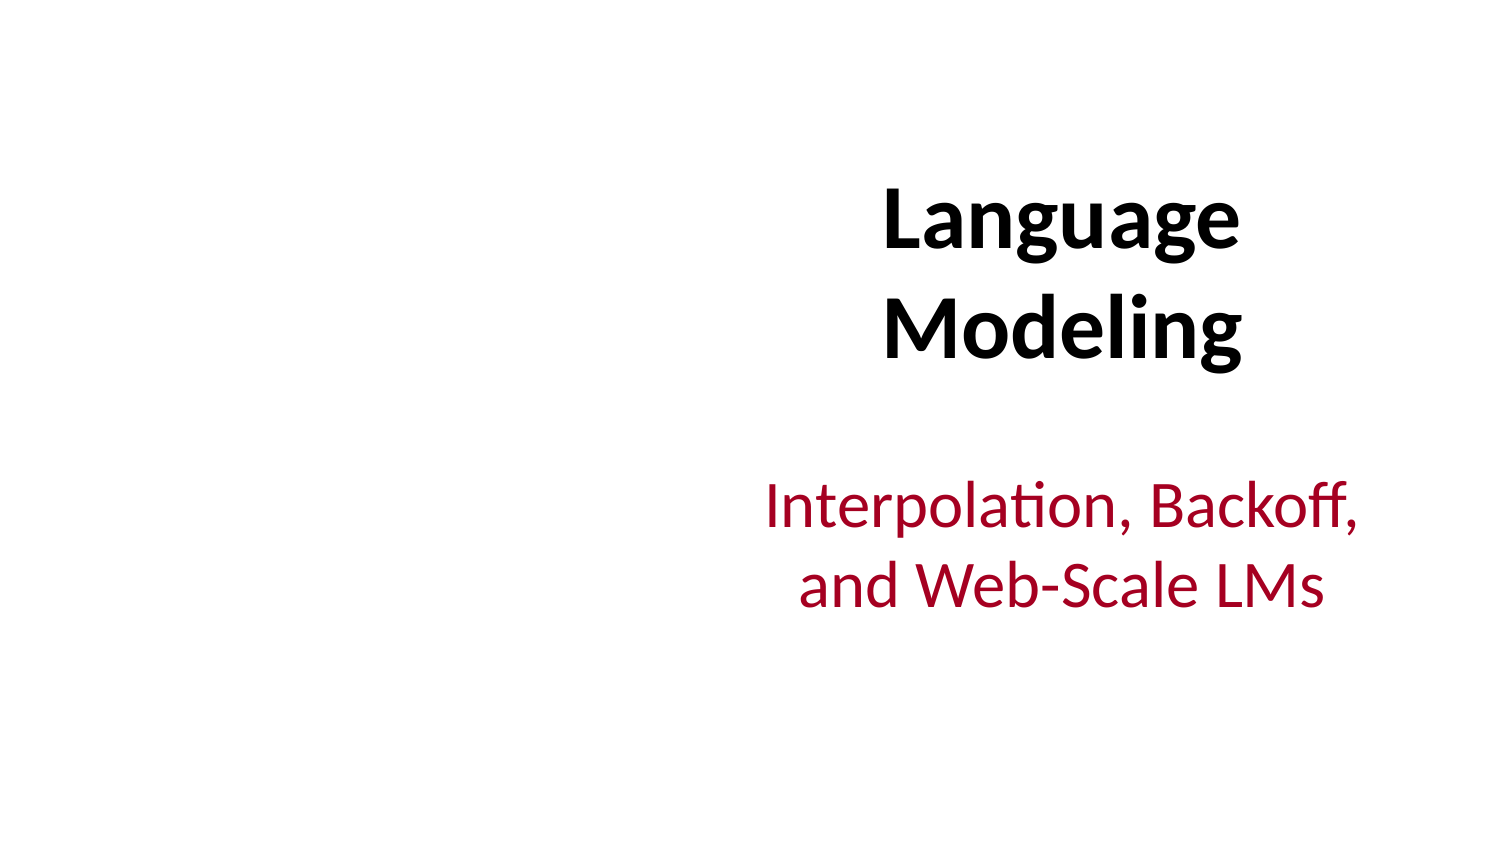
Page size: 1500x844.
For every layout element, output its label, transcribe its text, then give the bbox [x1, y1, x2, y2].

subtitle Interpolation, Backoff, and Web-Scale LMs [712, 375, 1413, 657]
title Language Modeling [750, 196, 1375, 385]
